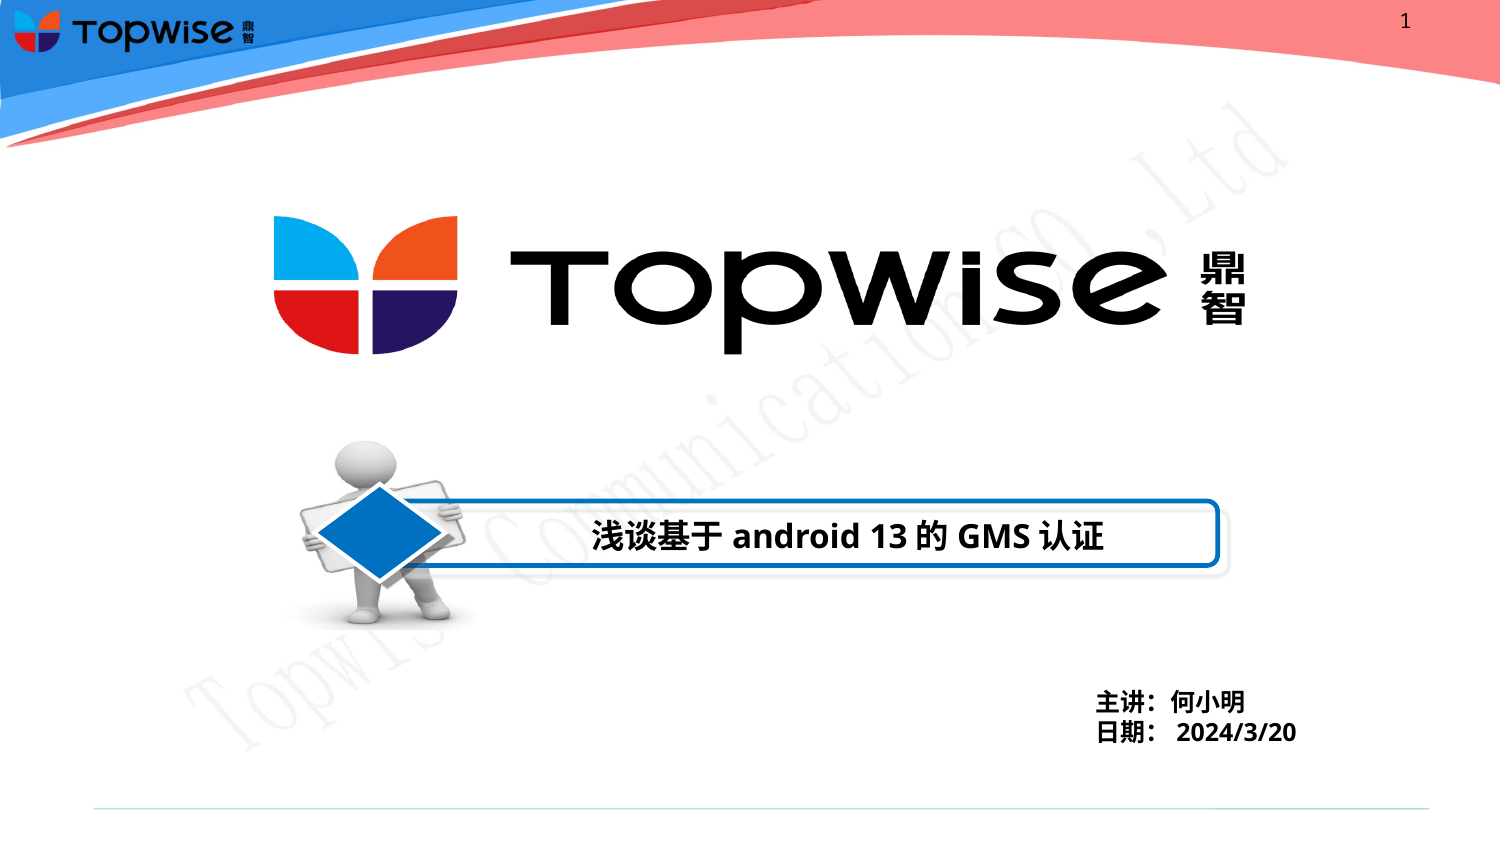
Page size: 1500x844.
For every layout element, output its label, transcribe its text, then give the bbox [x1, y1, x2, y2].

text_box 浅谈基于android 13的GMS认证 [492, 507, 1204, 563]
picture [0, 0, 1500, 844]
text_box 主讲：何小明 日期：2024/3/20 [1080, 678, 1414, 754]
